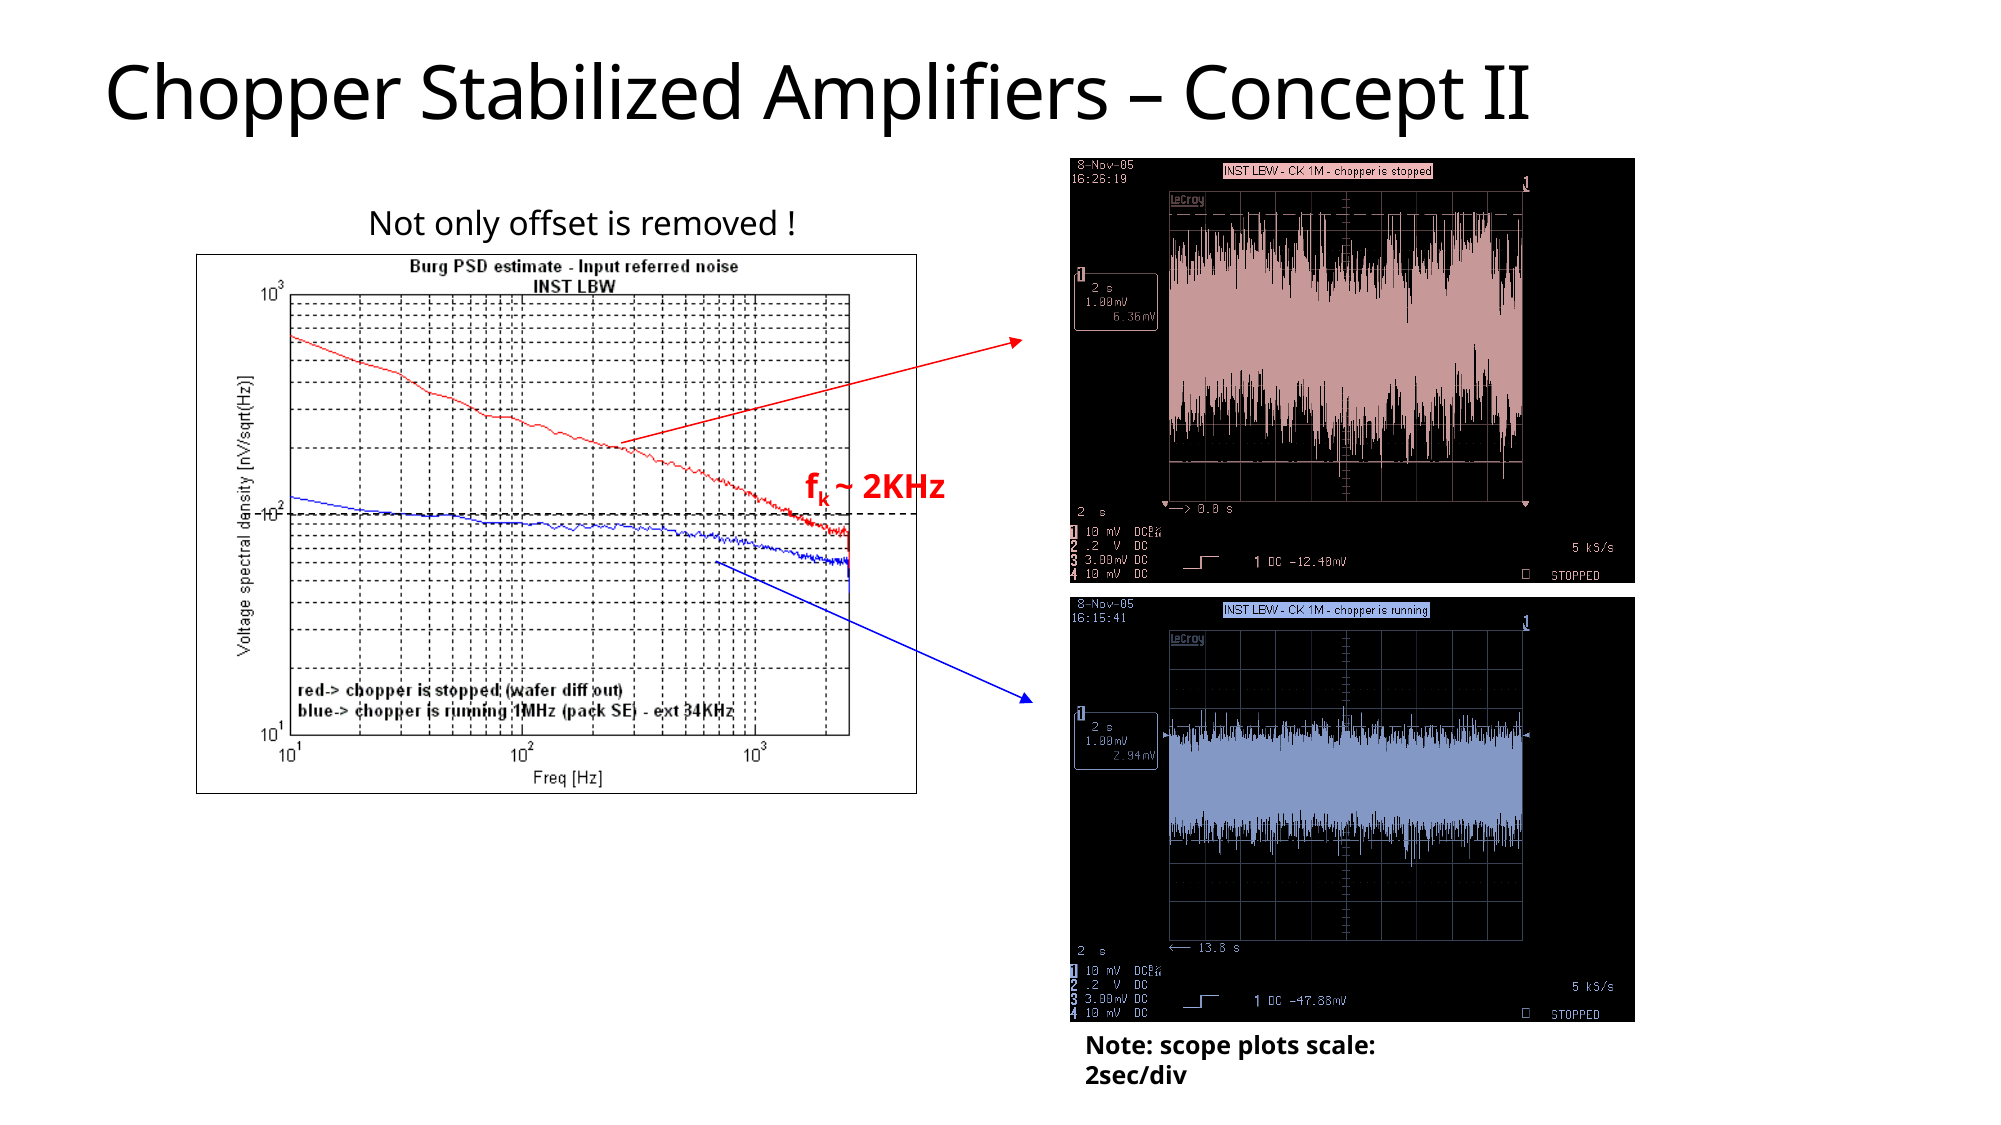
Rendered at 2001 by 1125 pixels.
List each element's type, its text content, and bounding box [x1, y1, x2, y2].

text_box [917, 336, 1023, 368]
text_box Note: scope plots scale: 2sec/div [1070, 1022, 1460, 1097]
text_box fk ~ 2KHz [917, 457, 976, 518]
title Chopper Stabilized Amplifiers – Concept II [89, 32, 1911, 159]
picture [196, 253, 917, 795]
picture [1069, 158, 1636, 583]
text_box Not only offset is removed ! [189, 194, 976, 250]
text_box [917, 650, 1033, 704]
picture [1069, 597, 1636, 1022]
